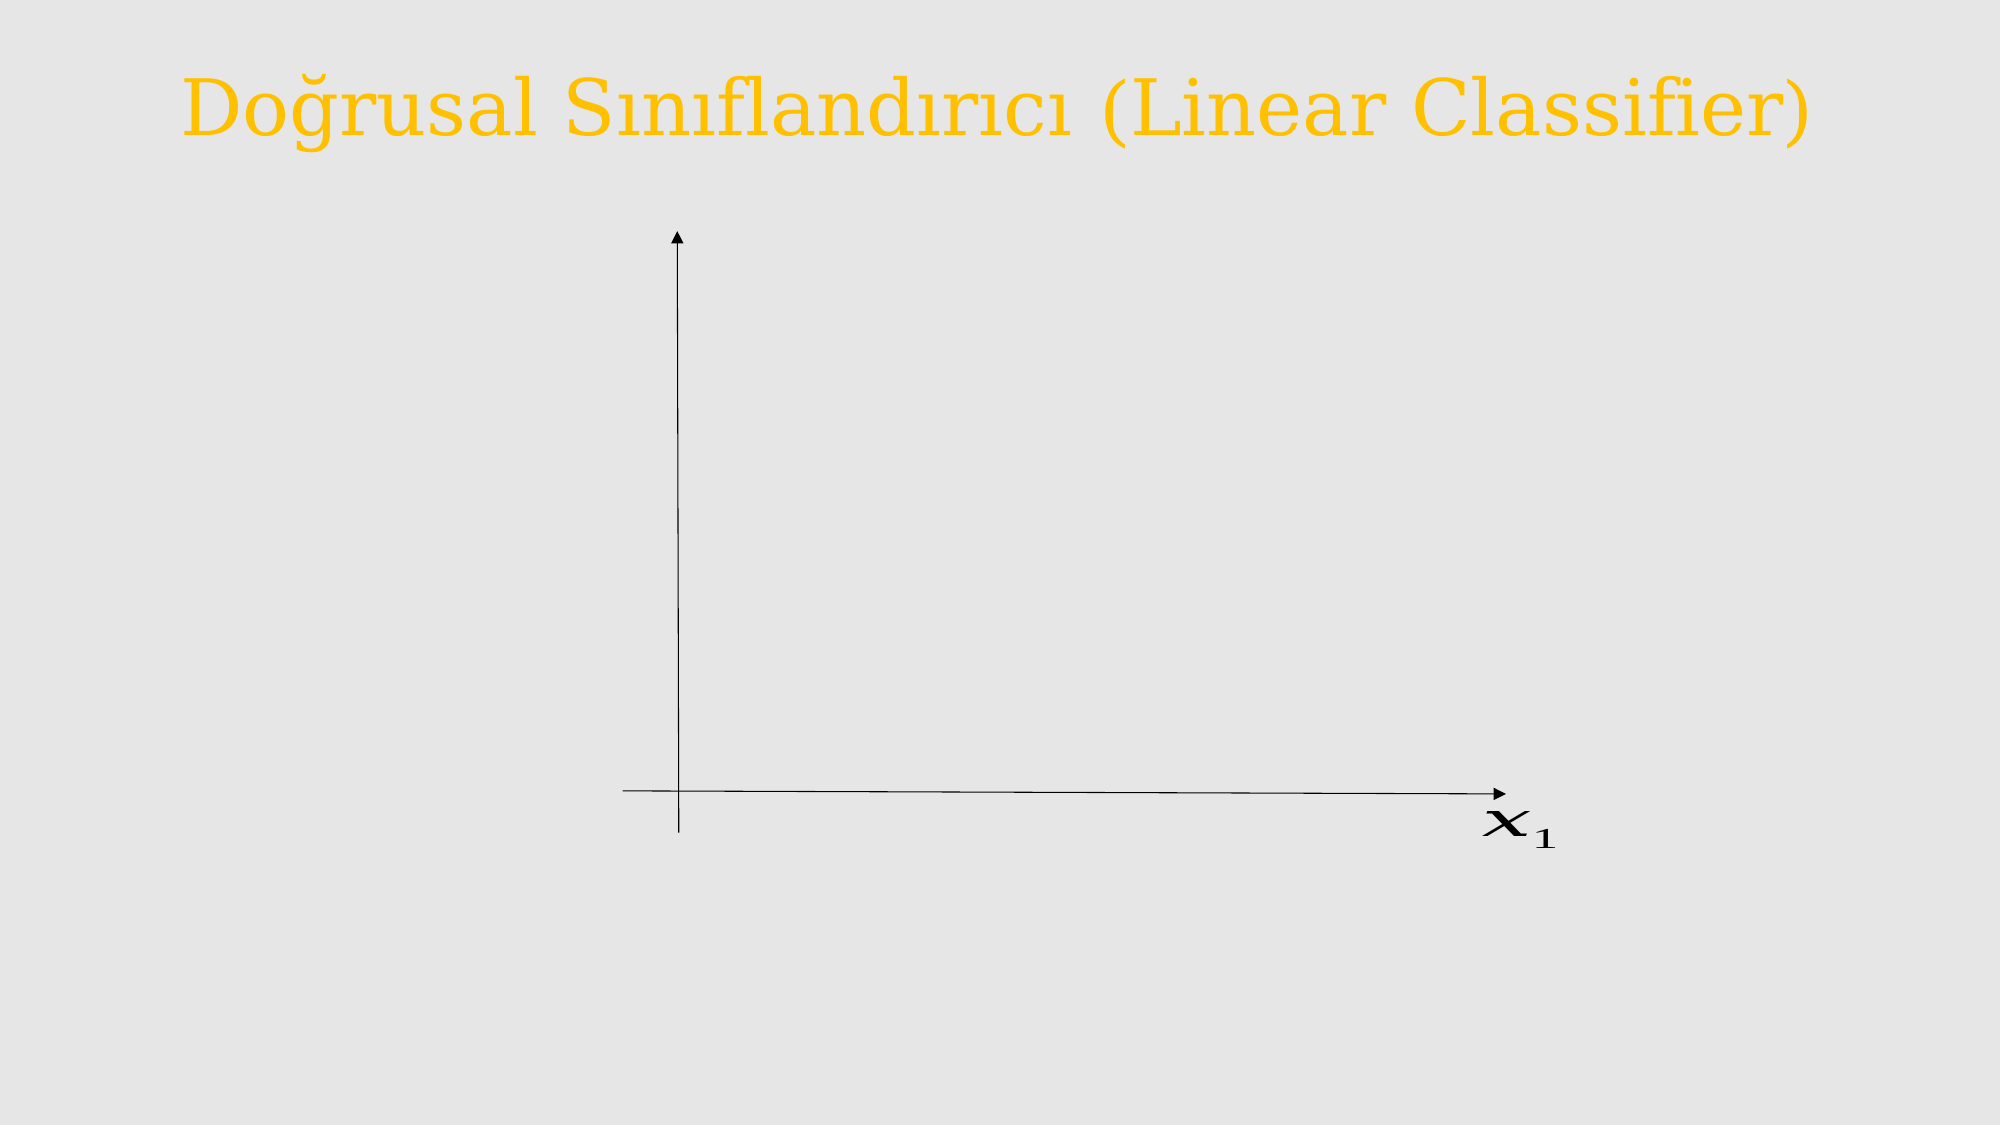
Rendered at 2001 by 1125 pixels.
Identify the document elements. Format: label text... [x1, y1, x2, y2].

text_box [622, 790, 1506, 794]
title Doğrusal Sınıflandırıcı (Linear Classifier) [137, 59, 1863, 161]
